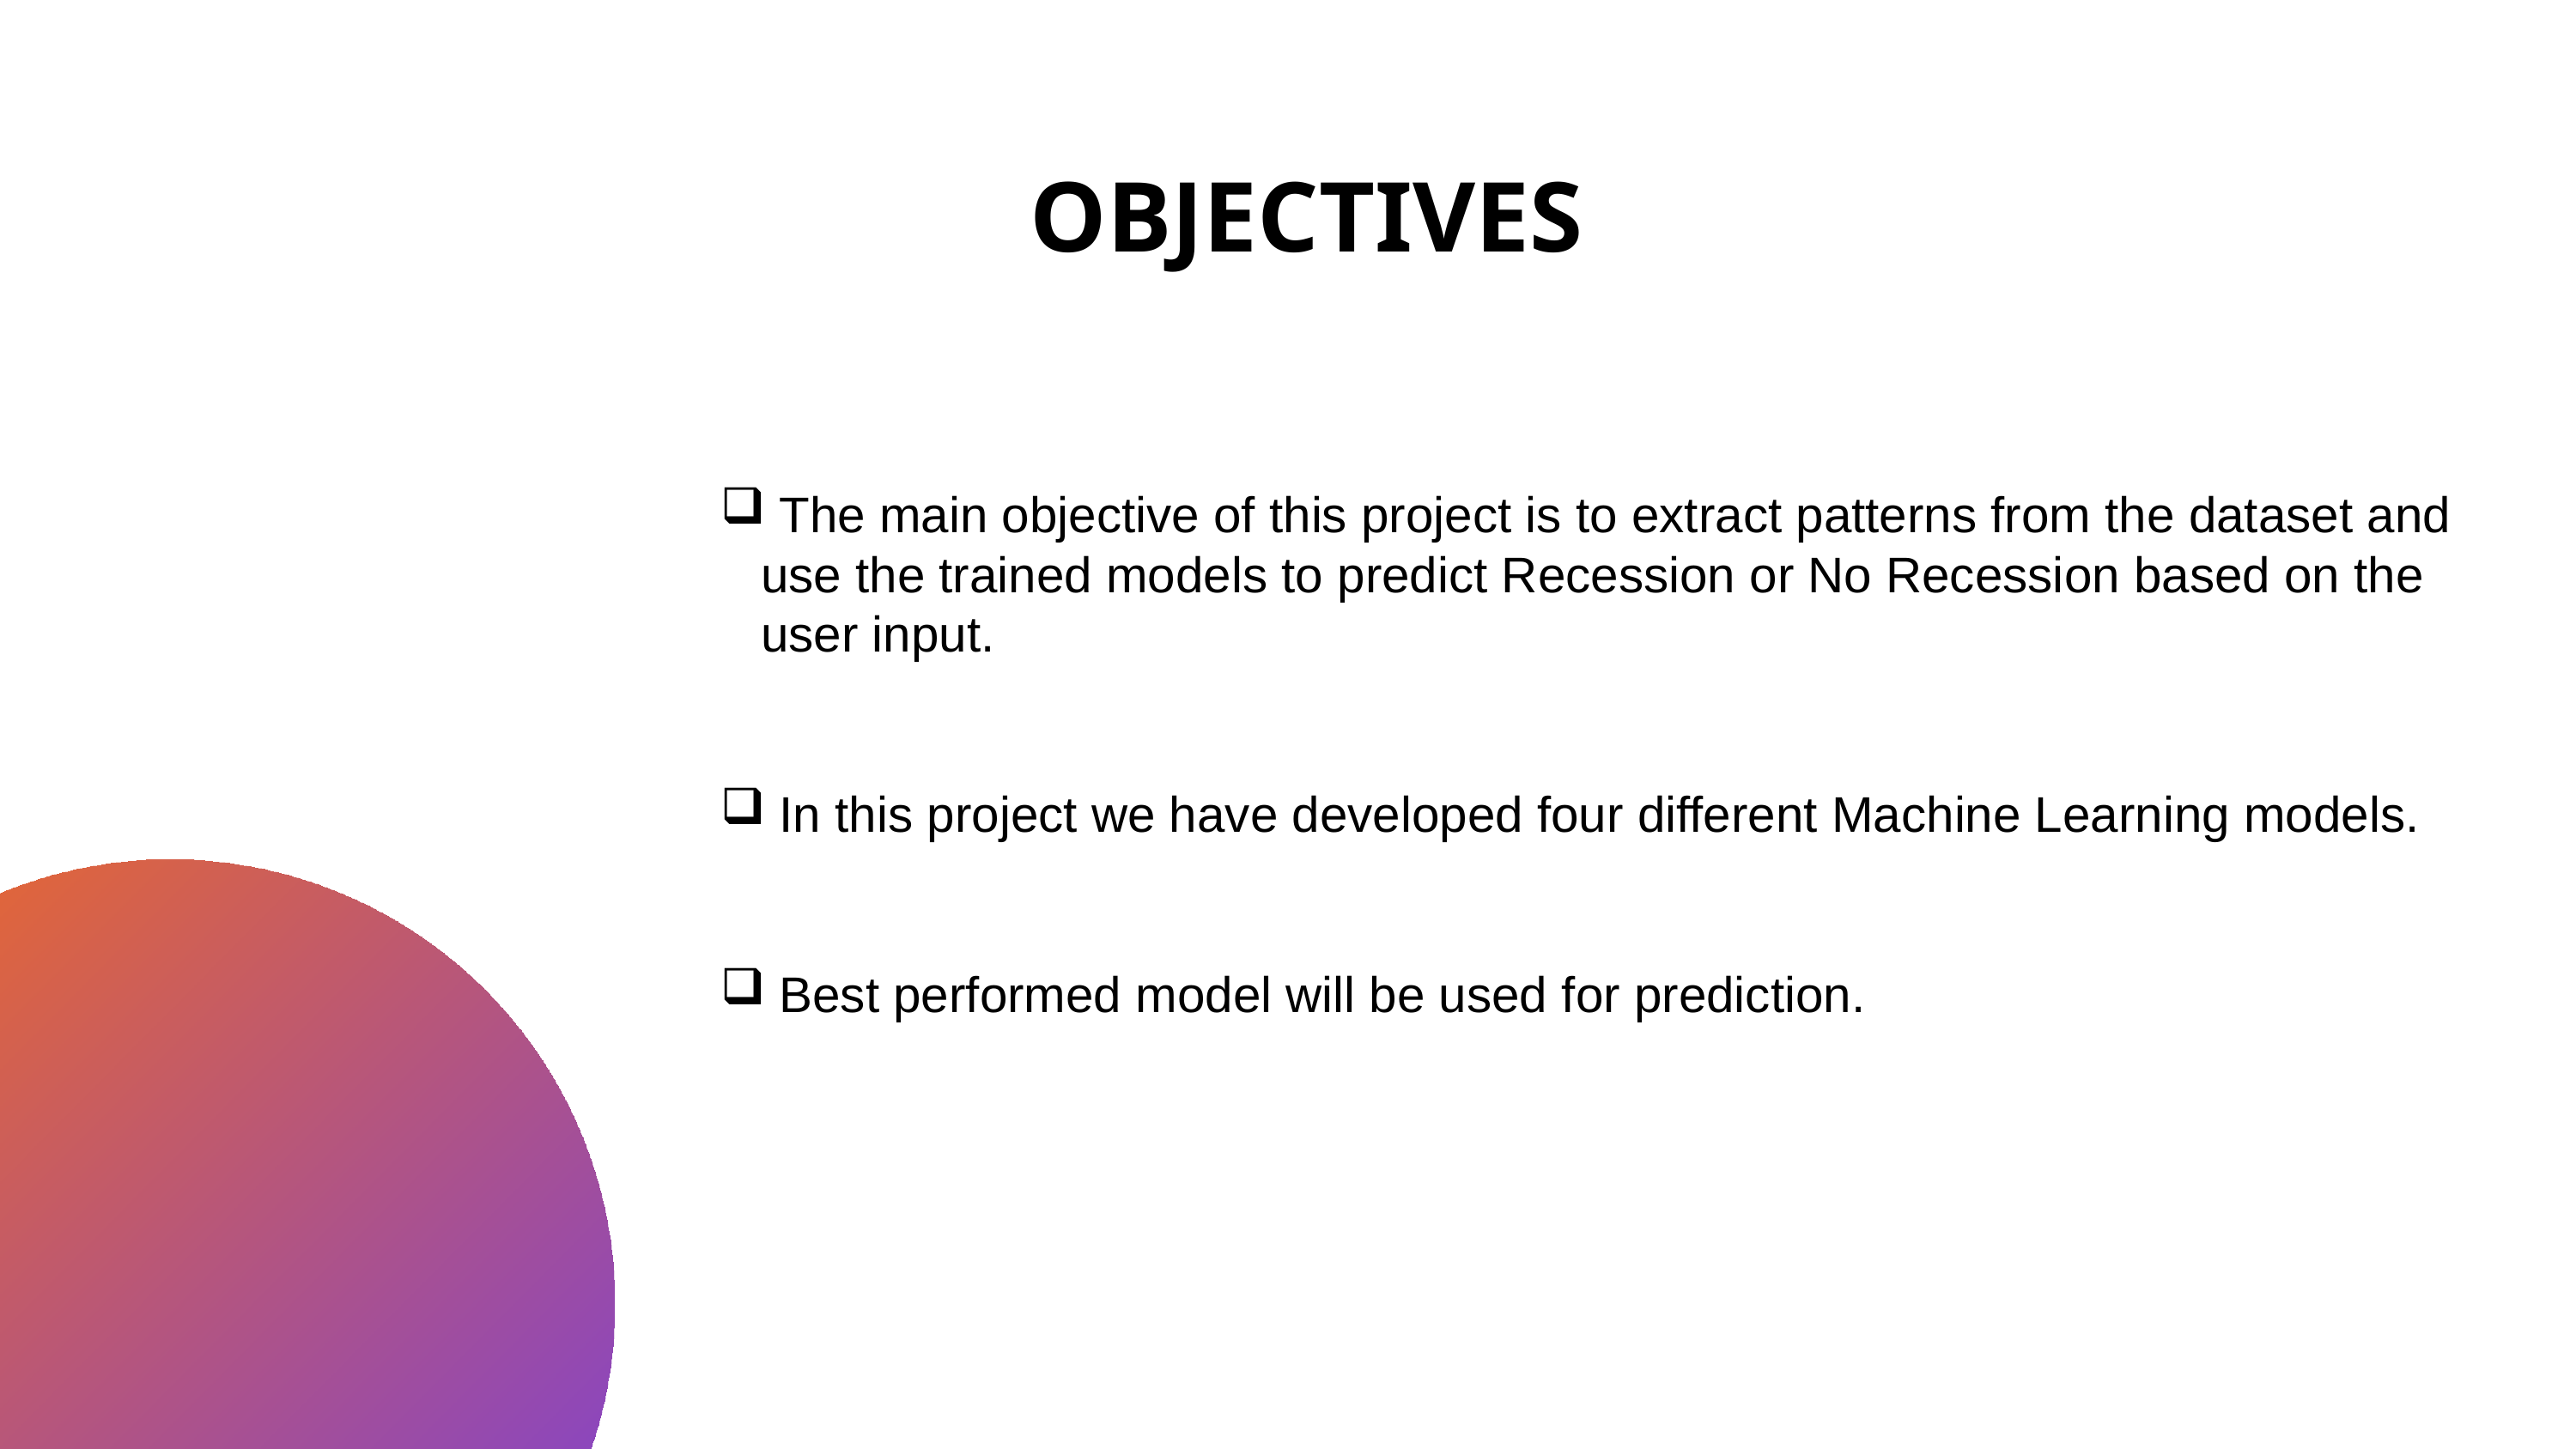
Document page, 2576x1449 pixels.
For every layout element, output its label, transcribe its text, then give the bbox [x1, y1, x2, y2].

picture [0, 859, 615, 1449]
text_box OBJECTIVES [192, 153, 2394, 271]
text_box The main objective of this project is to extract patterns from the dataset and use the trained models to predict Recession or No Recession based on the user input. In this project we have developed four different Machine Learning models. Best performed model will be used for prediction. [708, 476, 2511, 1089]
